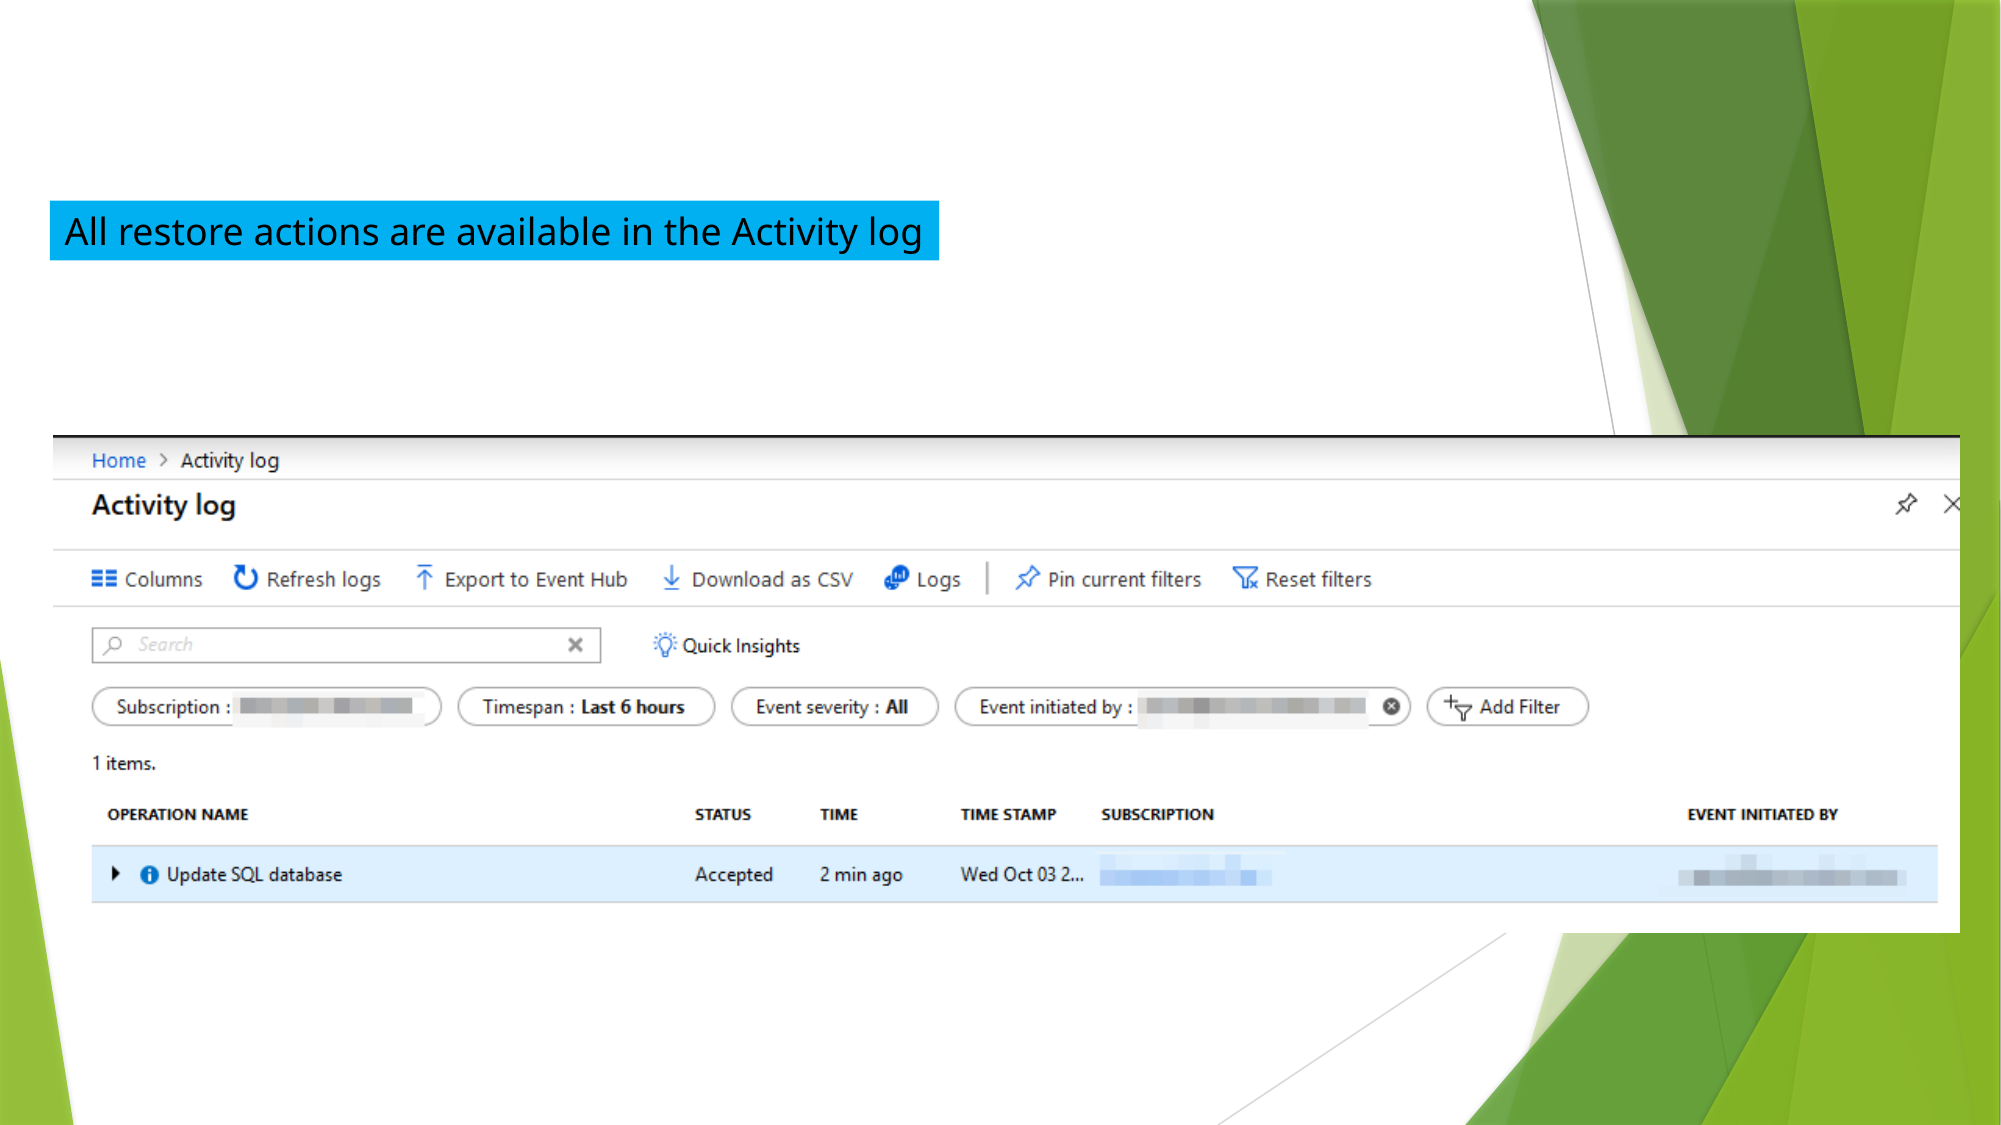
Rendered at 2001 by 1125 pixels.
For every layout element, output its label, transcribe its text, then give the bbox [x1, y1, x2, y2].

picture [52, 435, 1961, 934]
text_box All restore actions are available in the Activity log [49, 200, 940, 261]
